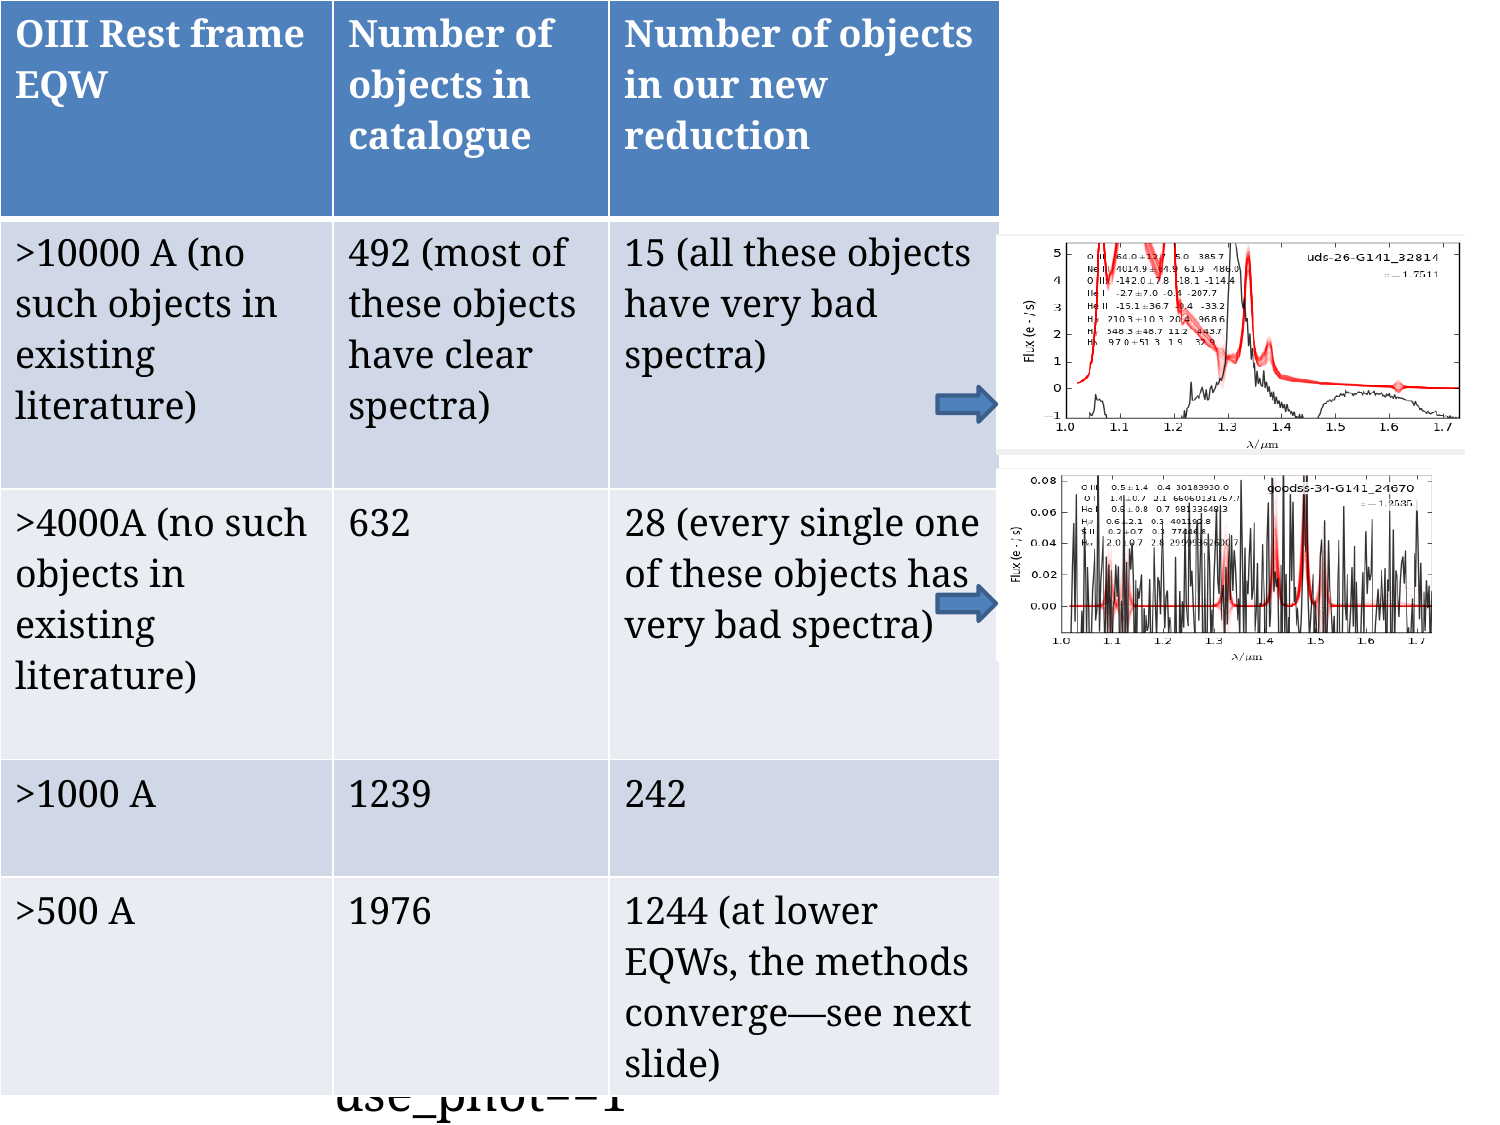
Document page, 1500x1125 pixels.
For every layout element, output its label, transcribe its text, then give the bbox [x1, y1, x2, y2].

text_box [935, 384, 990, 424]
table_cell 242 [610, 760, 999, 876]
table_cell >1000 A [1, 760, 332, 876]
table_cell 1239 [334, 760, 608, 876]
picture [995, 468, 1433, 661]
table_cell >4000A (no such objects in existing literature) [1, 490, 332, 759]
table_header Number of objects in catalogue [334, 1, 608, 216]
table_cell >500 A [1, 878, 332, 1095]
table_cell 632 [334, 490, 608, 759]
table_cell >10000 A (no such objects in existing literature) [1, 222, 332, 488]
table_cell 28 (every single one of these objects has very bad spectra) [610, 490, 999, 759]
table_cell 15 (all these objects have very bad spectra) [610, 222, 999, 488]
picture [995, 234, 1466, 455]
table_cell 1244 (at lower EQWs, the methods converge—see next slide) [610, 878, 999, 1095]
table_header Number of objects in our new reduction [610, 1, 999, 216]
table_cell 492 (most of these objects have clear spectra) [334, 222, 608, 488]
title Objects from all fields with 5σ detection in F140W, 5σ OIII line flux, use_phot==1 [0, 1097, 961, 1125]
table_header OIII Rest frame EQW [1, 1, 332, 216]
table_cell 1976 [334, 878, 608, 1095]
text_box [935, 584, 990, 624]
